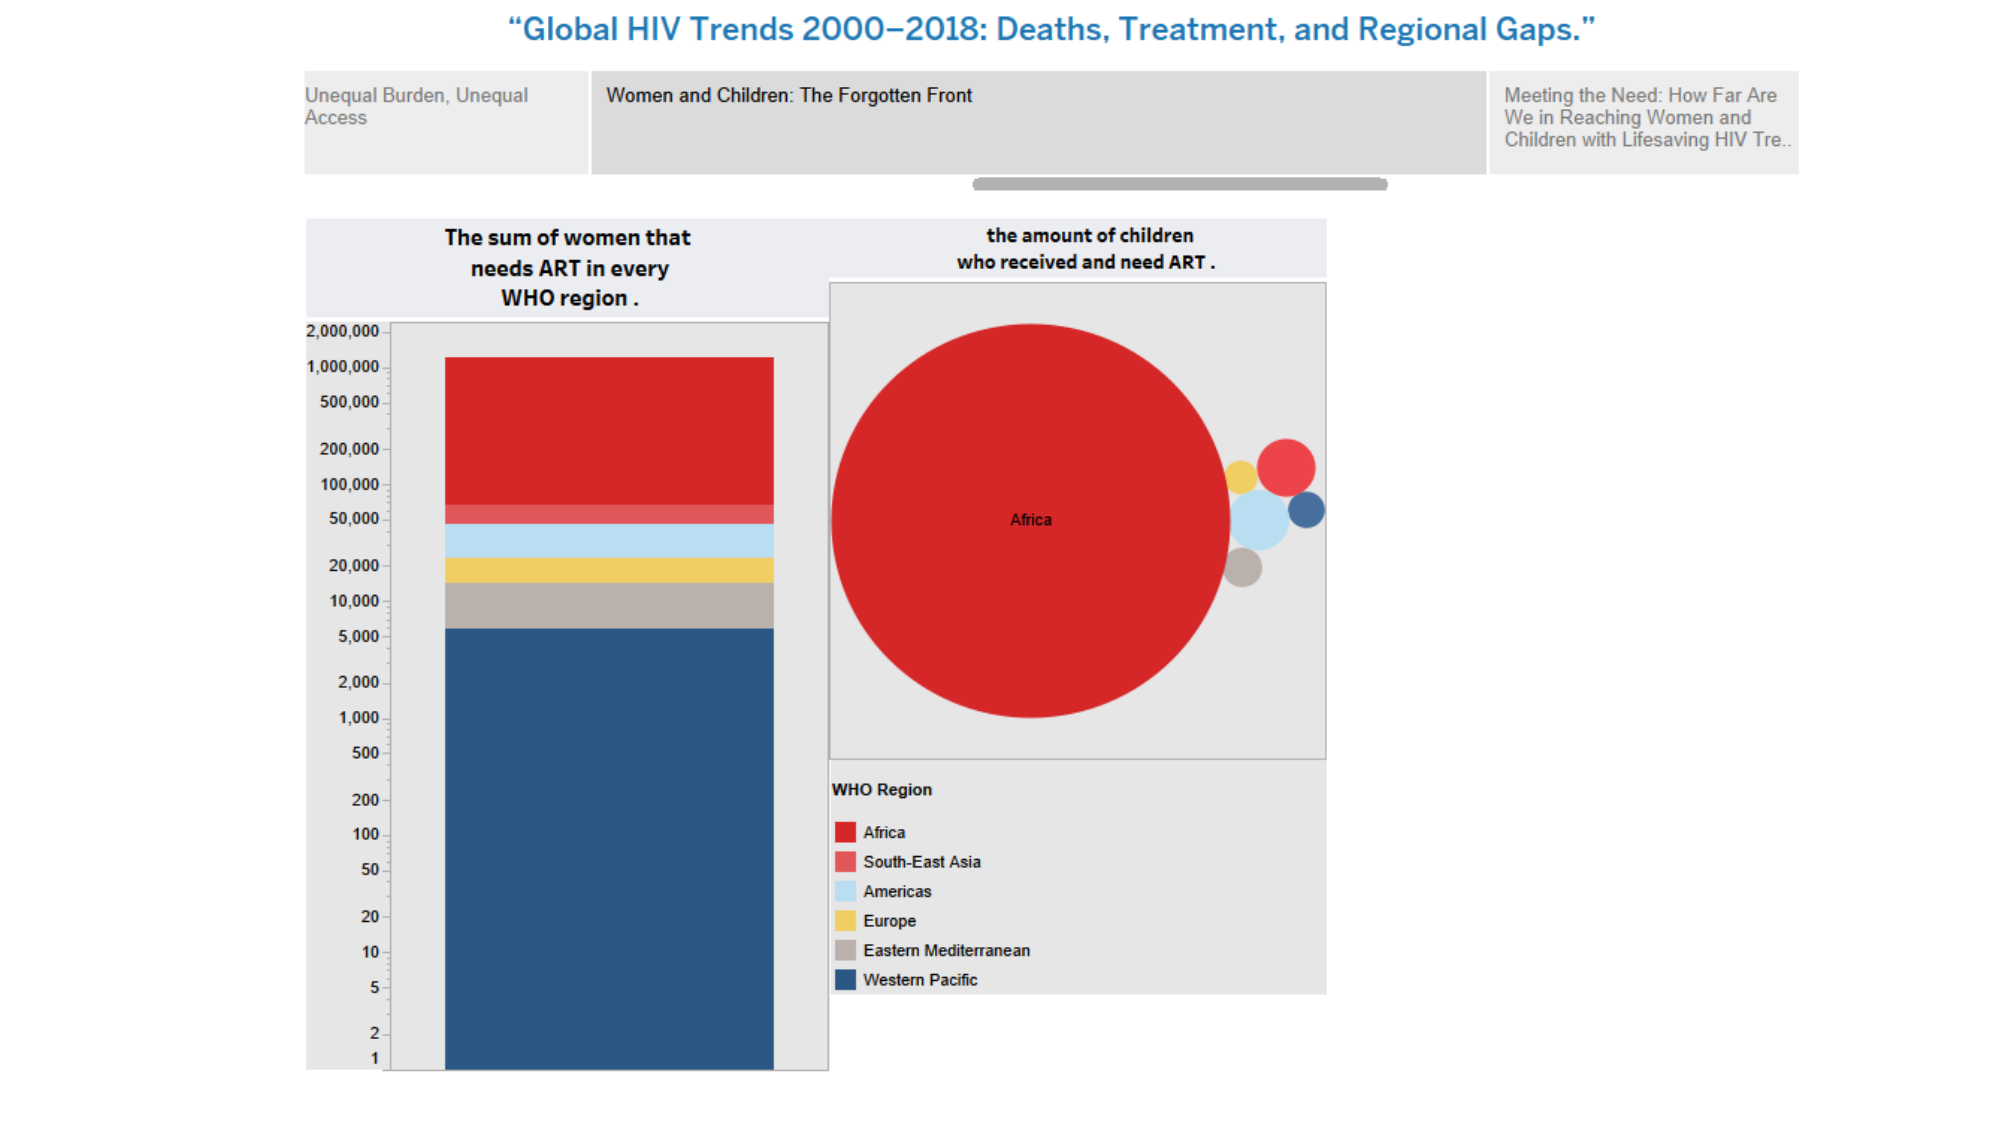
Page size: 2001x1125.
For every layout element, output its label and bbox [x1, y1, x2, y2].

picture [293, 0, 1812, 1125]
